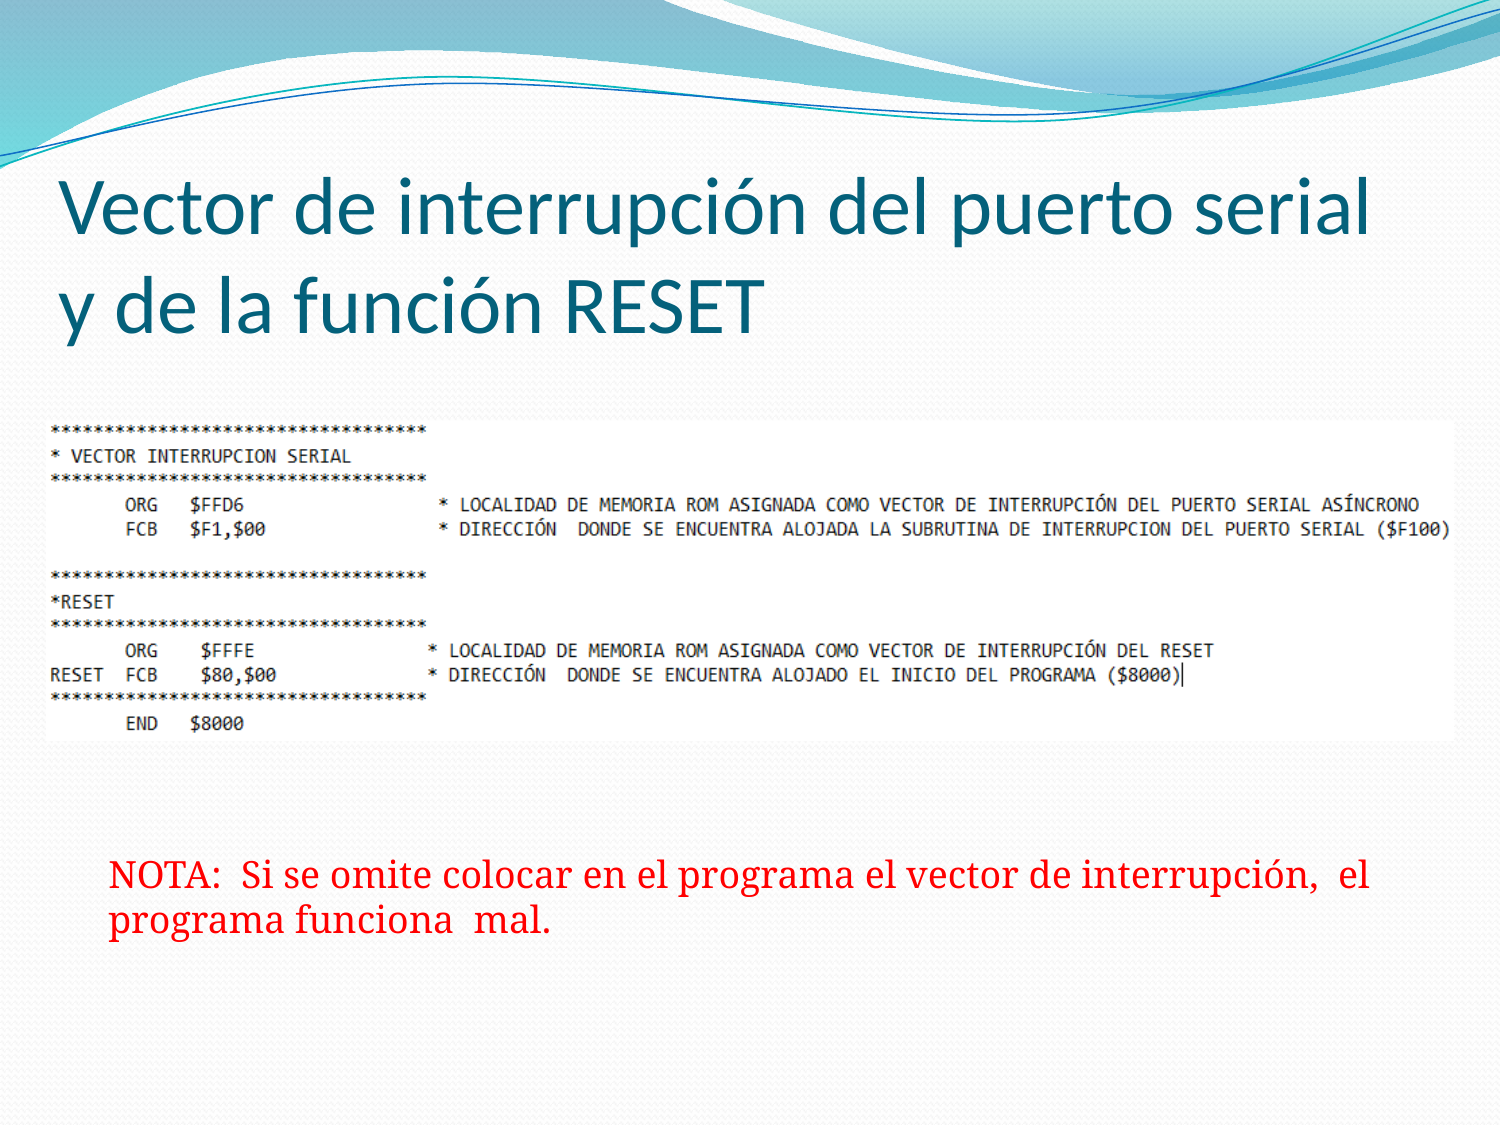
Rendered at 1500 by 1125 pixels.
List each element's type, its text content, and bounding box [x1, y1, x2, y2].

title Vector de interrupción del puerto serial y de la función RESET [58, 140, 1409, 350]
picture [46, 421, 1454, 742]
text_box NOTA: Si se omite colocar en el programa el vector de interrupción, el programa funciona mal. [93, 843, 1430, 949]
